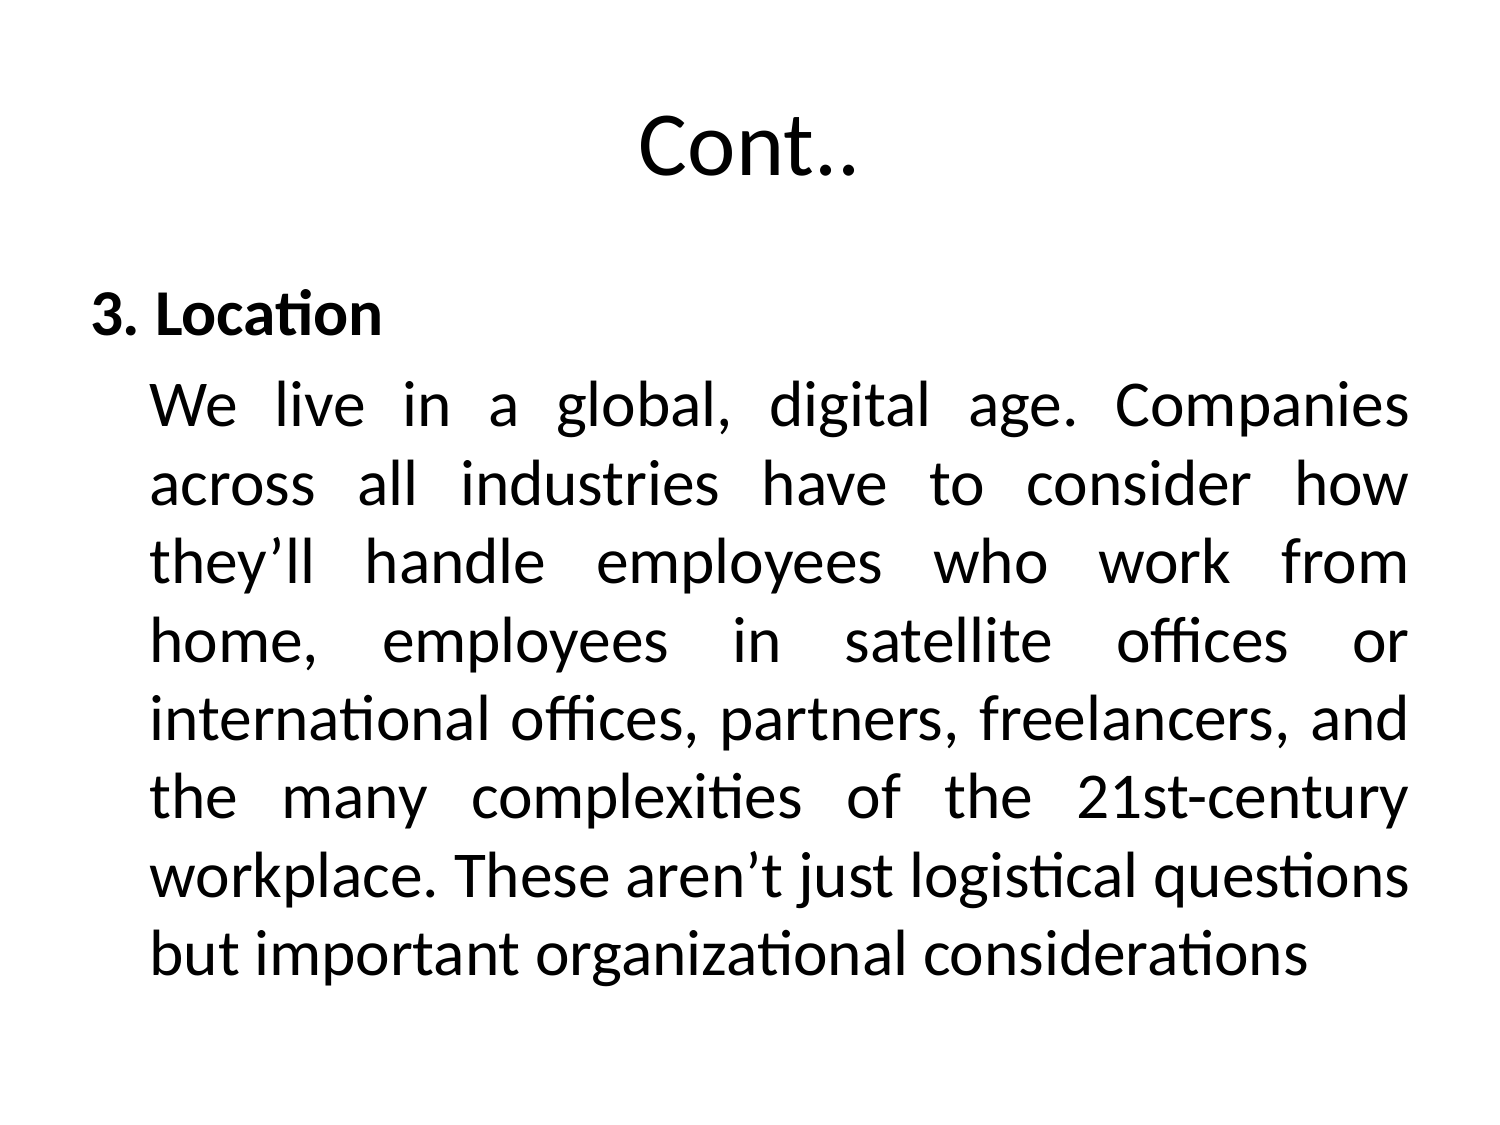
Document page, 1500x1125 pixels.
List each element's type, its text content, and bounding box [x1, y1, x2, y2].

list 3. Location We live in a global, digital age. Companies across all industries have to consider how they’ll handle employees who work from home, employees in satellite offices or international offices, partners, freelancers, and the many complexities of the 21st-century workplace. These aren’t just logistical questions but important organizational considerations [75, 262, 1425, 1005]
title Cont.. [75, 45, 1425, 233]
